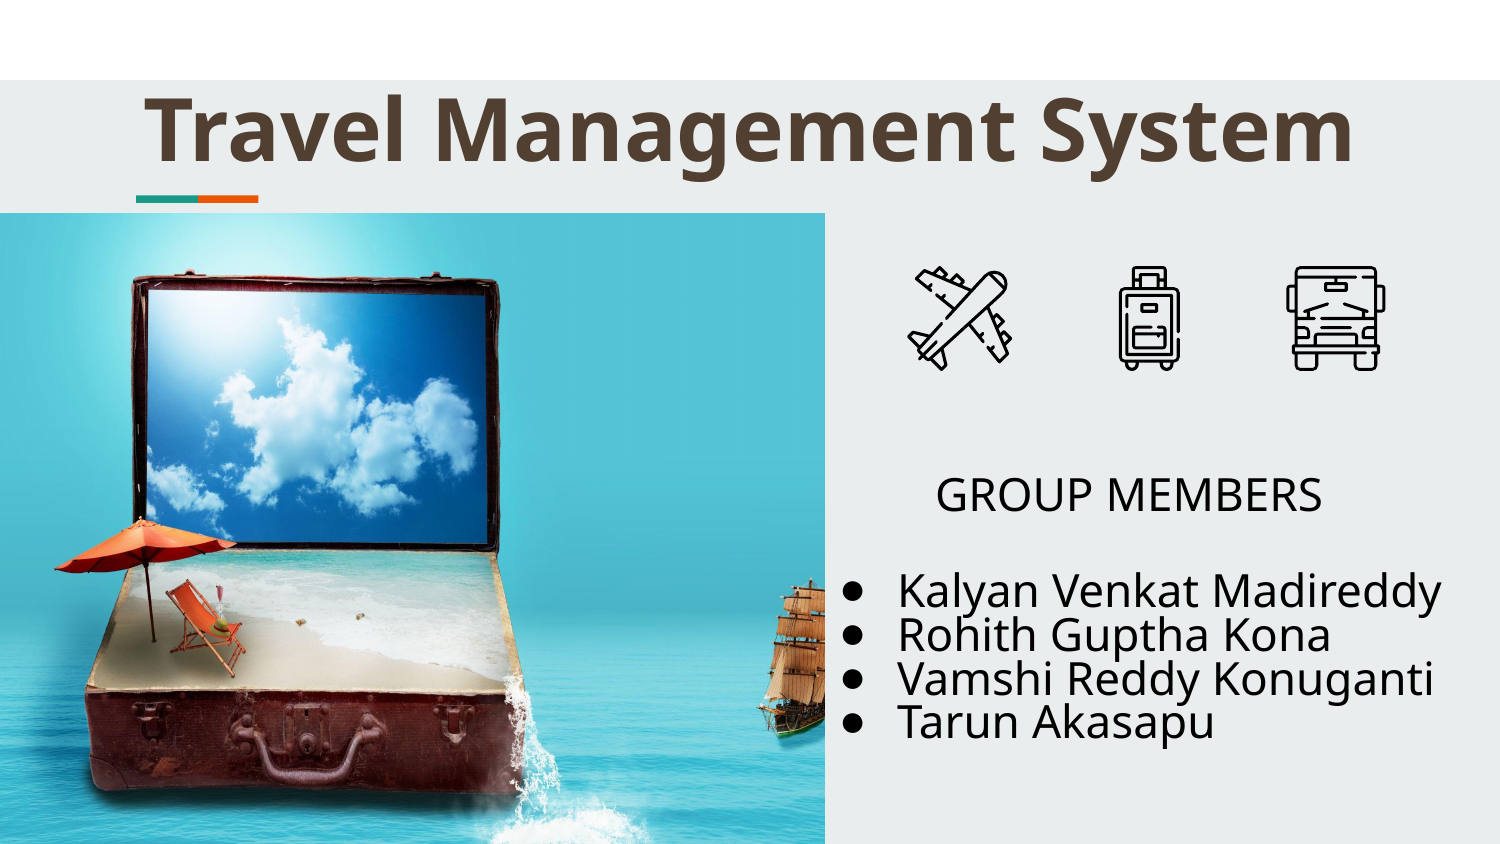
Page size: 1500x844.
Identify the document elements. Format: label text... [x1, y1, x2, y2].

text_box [1118, 265, 1181, 372]
title Travel Management System [119, 61, 1382, 215]
subtitle GROUP MEMBERS Kalyan Venkat Madireddy Rohith Guptha Kona Vamshi Reddy Konuganti Tarun Akasapu [829, 460, 1464, 780]
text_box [829, 265, 1013, 410]
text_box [1286, 265, 1386, 372]
picture [0, 213, 825, 844]
